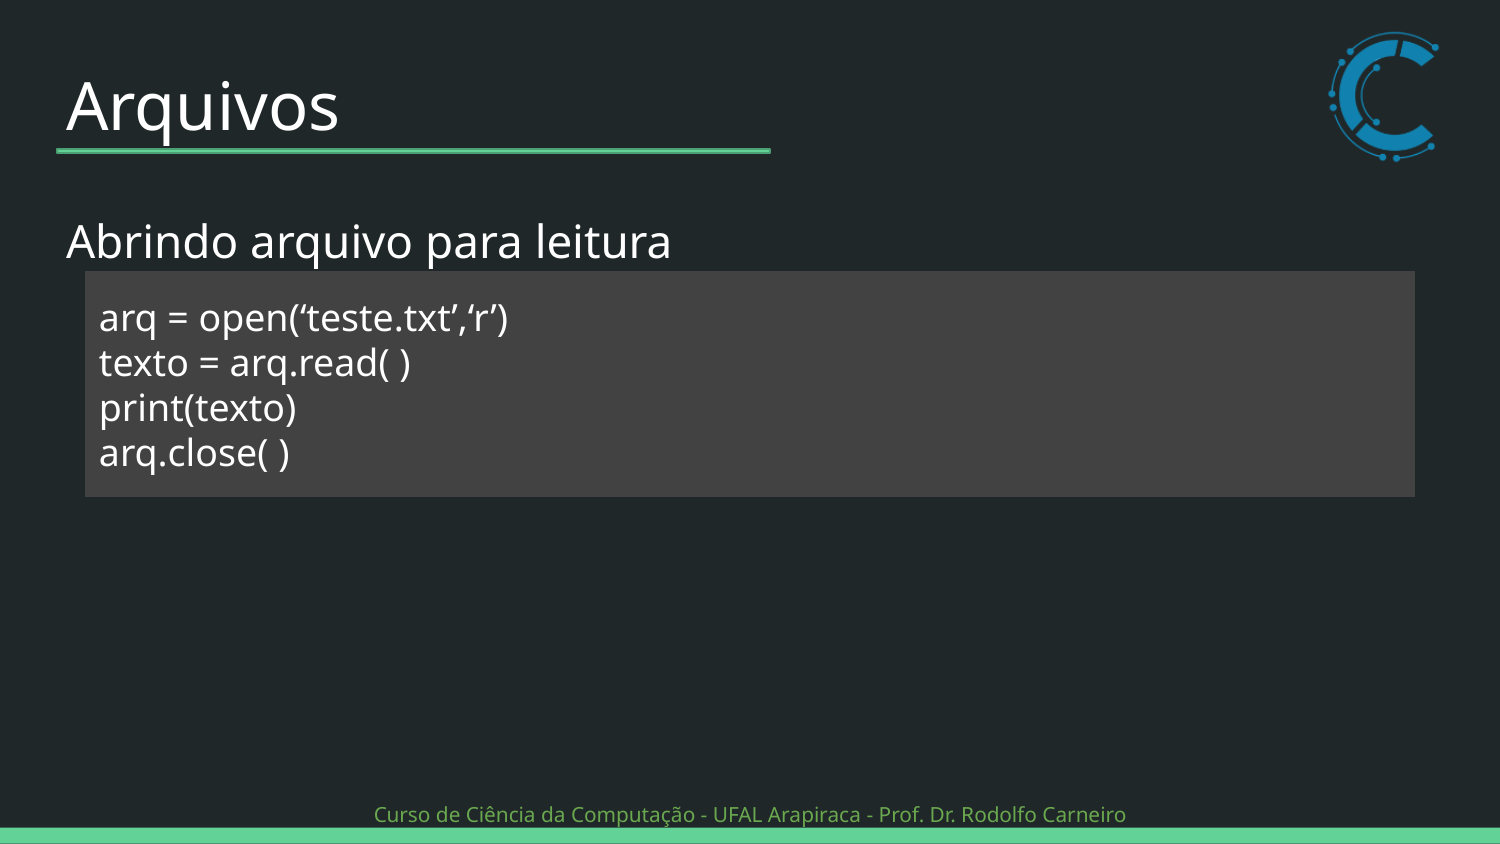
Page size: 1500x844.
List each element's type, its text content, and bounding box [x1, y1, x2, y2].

picture [1319, 25, 1450, 170]
text_box arq = open(‘teste.txt’,‘r’) texto = arq.read( ) print(texto) arq.close( ) [83, 270, 1416, 498]
title Arquivos [51, 37, 1314, 147]
text_box [57, 148, 770, 154]
list Abrindo arquivo para leitura [51, 189, 1449, 750]
text_box Curso de Ciência da Computação - UFAL Arapiraca - Prof. Dr. Rodolfo Carneiro [0, 789, 1500, 840]
